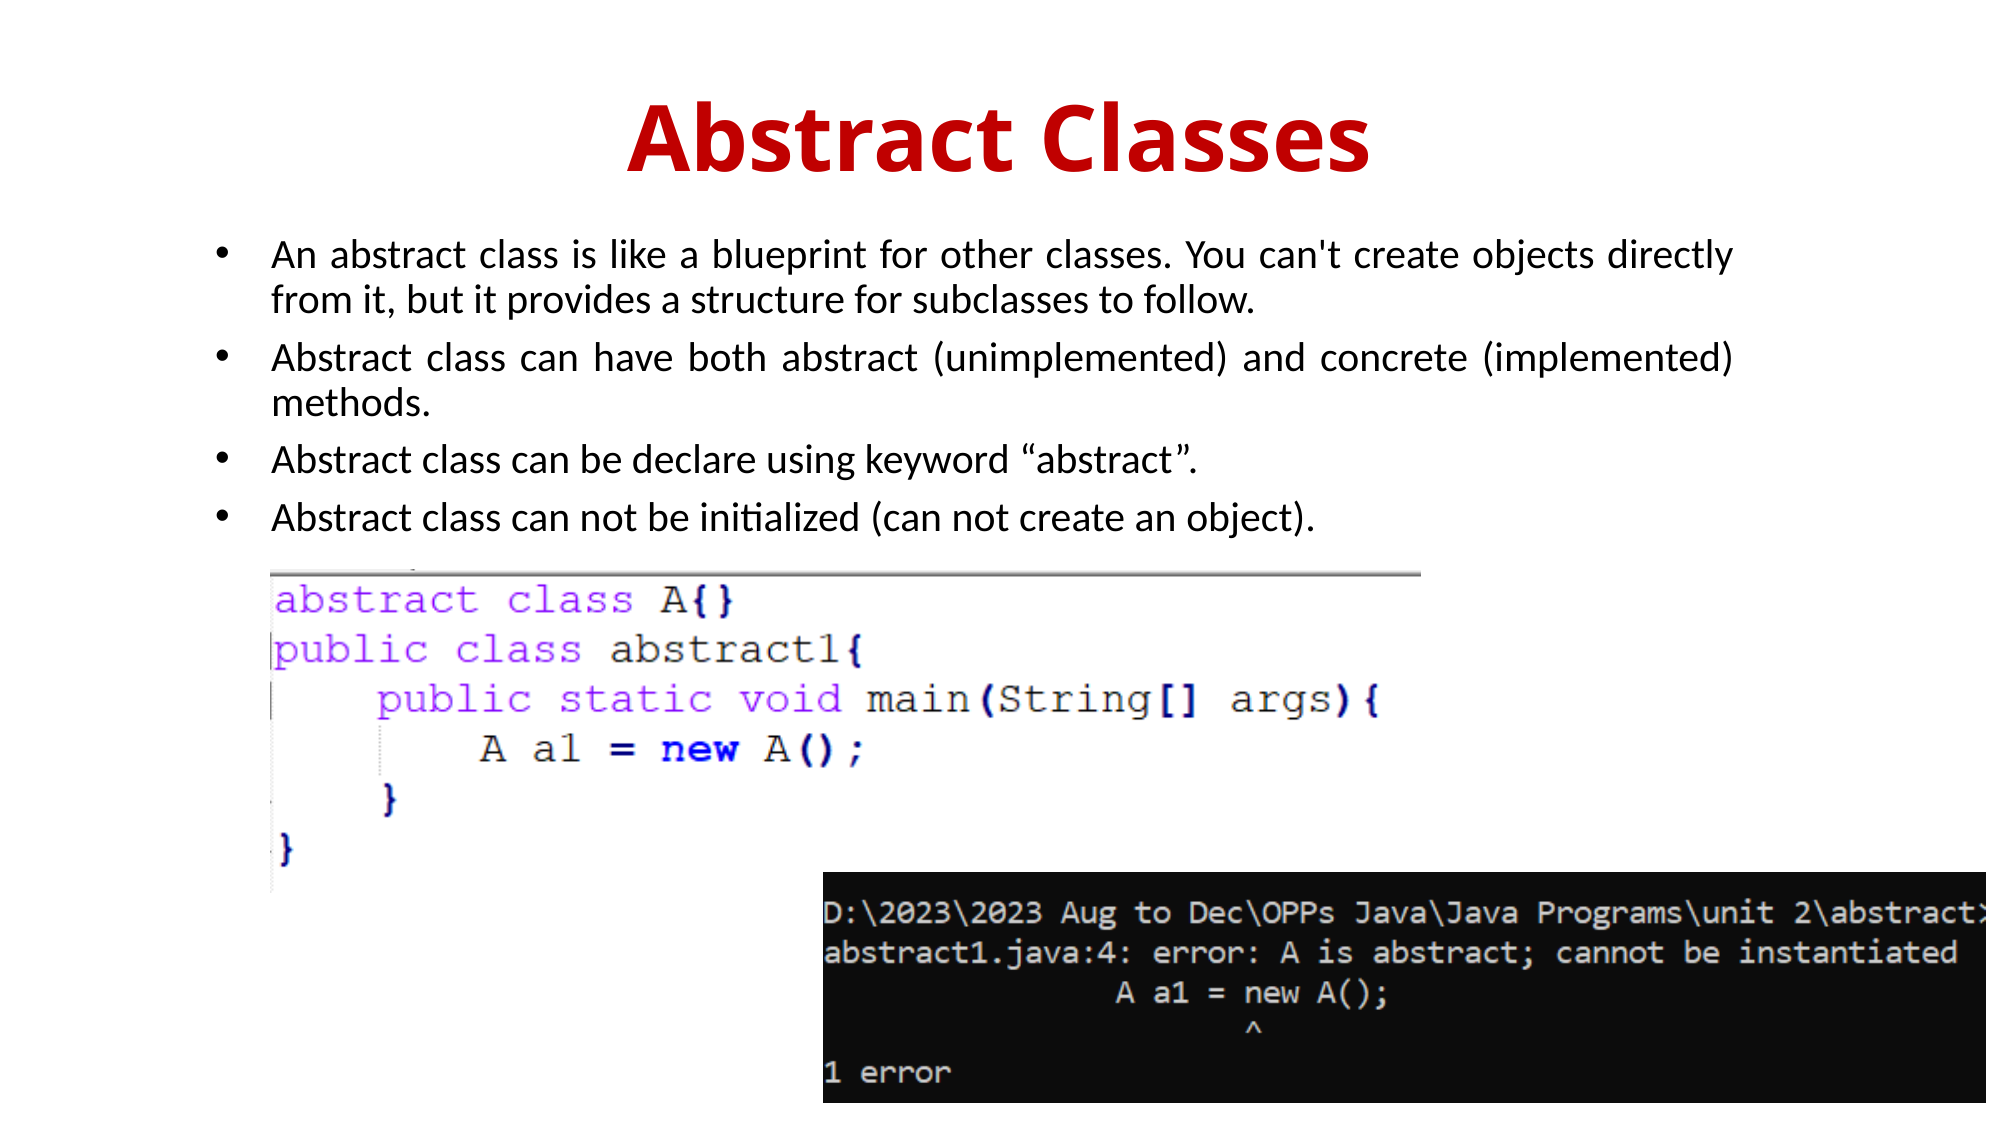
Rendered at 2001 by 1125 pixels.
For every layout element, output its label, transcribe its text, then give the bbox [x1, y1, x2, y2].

title Abstract Classes [249, 89, 1750, 199]
picture [270, 569, 1986, 1103]
subtitle An abstract class is like a blueprint for other classes. You can't create objects directly from it, but it provides a structure for subclasses to follow. Abstract class can have both abstract (unimplemented) and concrete (implemented) methods. Abstract class can be declare using keyword “abstract”. Abstract class can not be initialized (can not create an object). [200, 224, 1750, 988]
